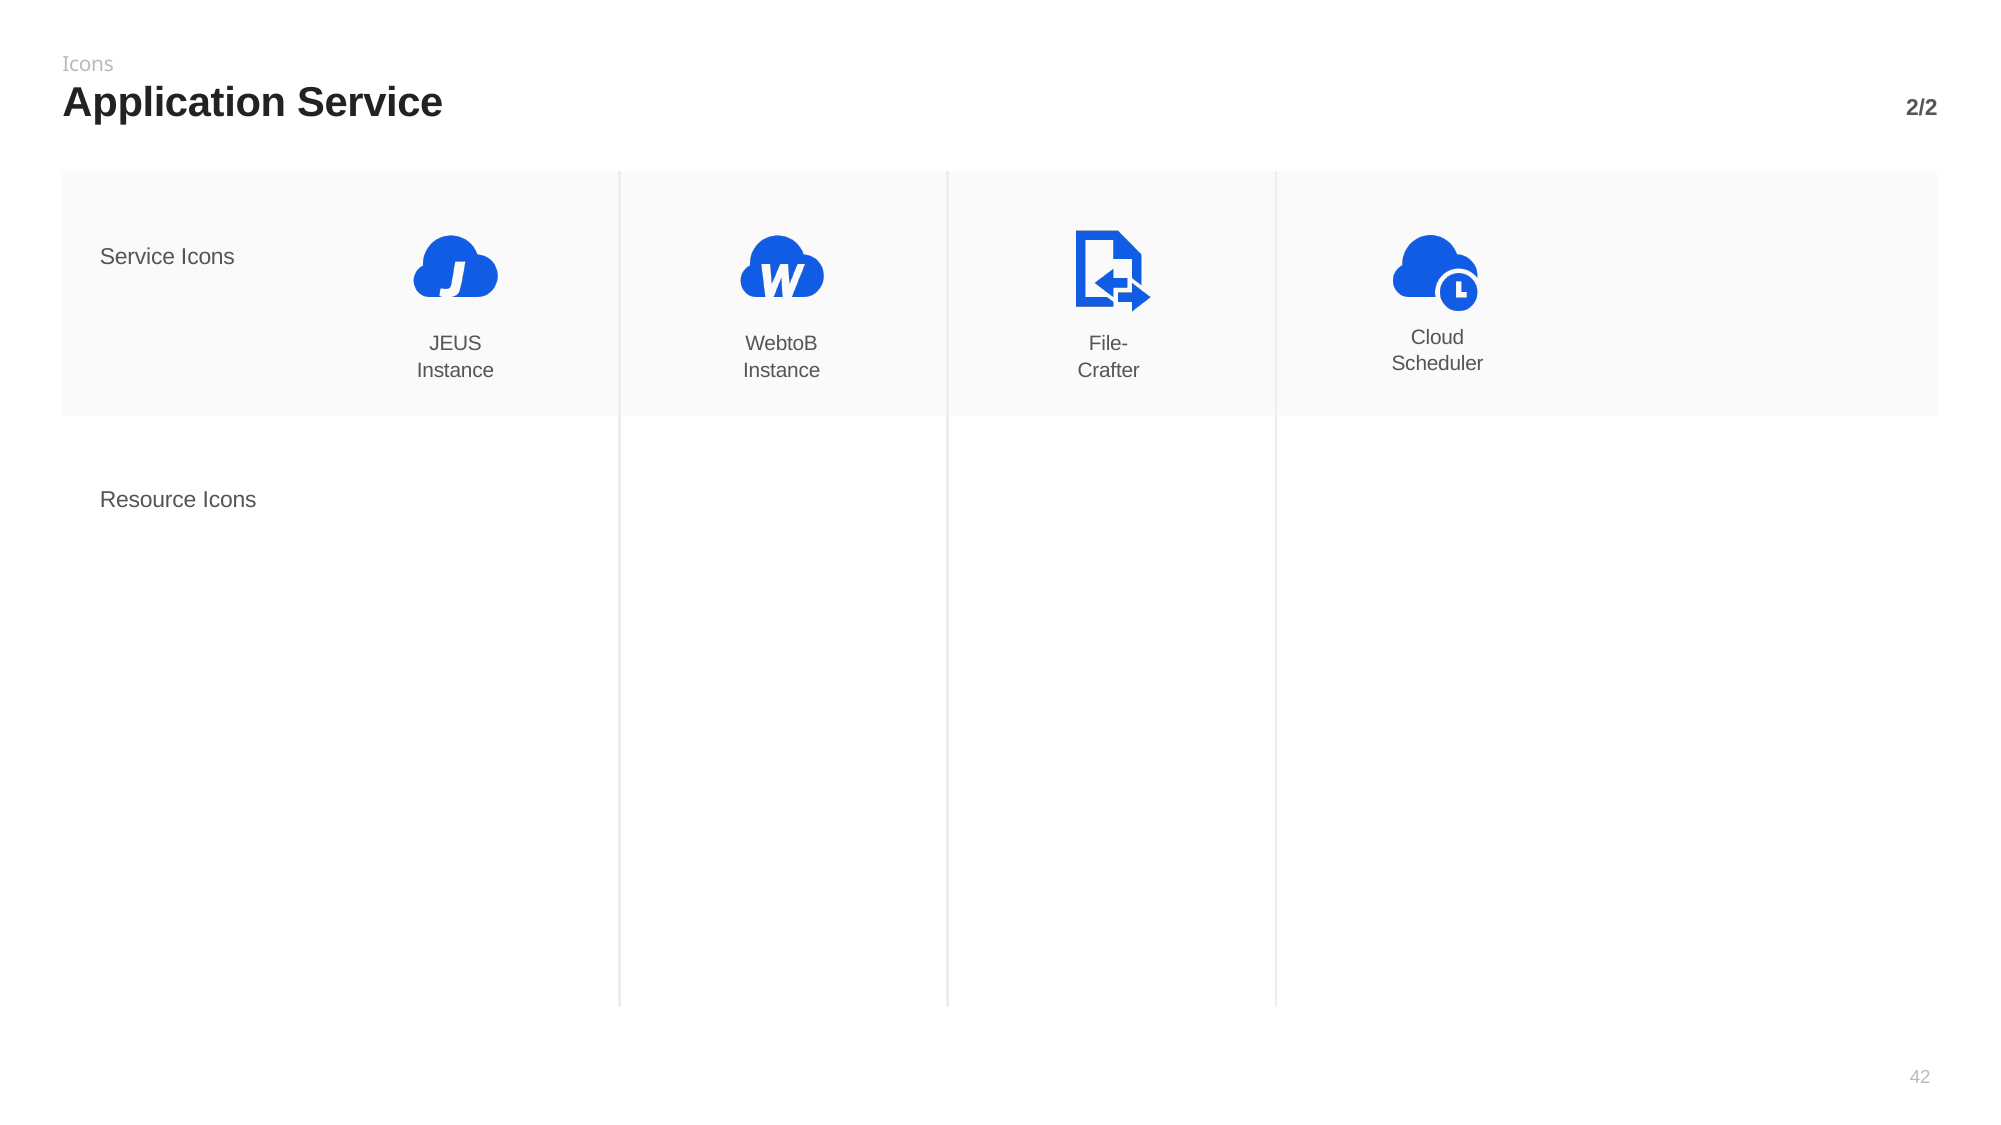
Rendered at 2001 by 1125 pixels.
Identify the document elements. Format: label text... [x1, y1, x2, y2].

text_box Resource Icons [99, 474, 275, 517]
text_box [949, 171, 1274, 416]
text_box [1385, 221, 1486, 379]
text_box Service Icons [99, 230, 252, 273]
text_box File-Crafter [1059, 328, 1158, 361]
text_box JEUS Instance [402, 328, 509, 388]
text_box Icons [62, 44, 517, 83]
text_box [1388, 221, 1482, 316]
text_box [405, 221, 506, 328]
picture [735, 221, 829, 316]
picture [1392, 235, 1478, 311]
picture [408, 221, 503, 316]
text_box [61, 171, 618, 416]
text_box 42 [1904, 1056, 1931, 1094]
picture [1061, 221, 1156, 316]
text_box Application Service [62, 86, 580, 137]
text_box [621, 171, 946, 1007]
text_box 2/2 [1903, 82, 1938, 124]
text_box [1277, 171, 1938, 416]
text_box Cloud Scheduler [1389, 321, 1486, 382]
text_box [1058, 221, 1159, 379]
